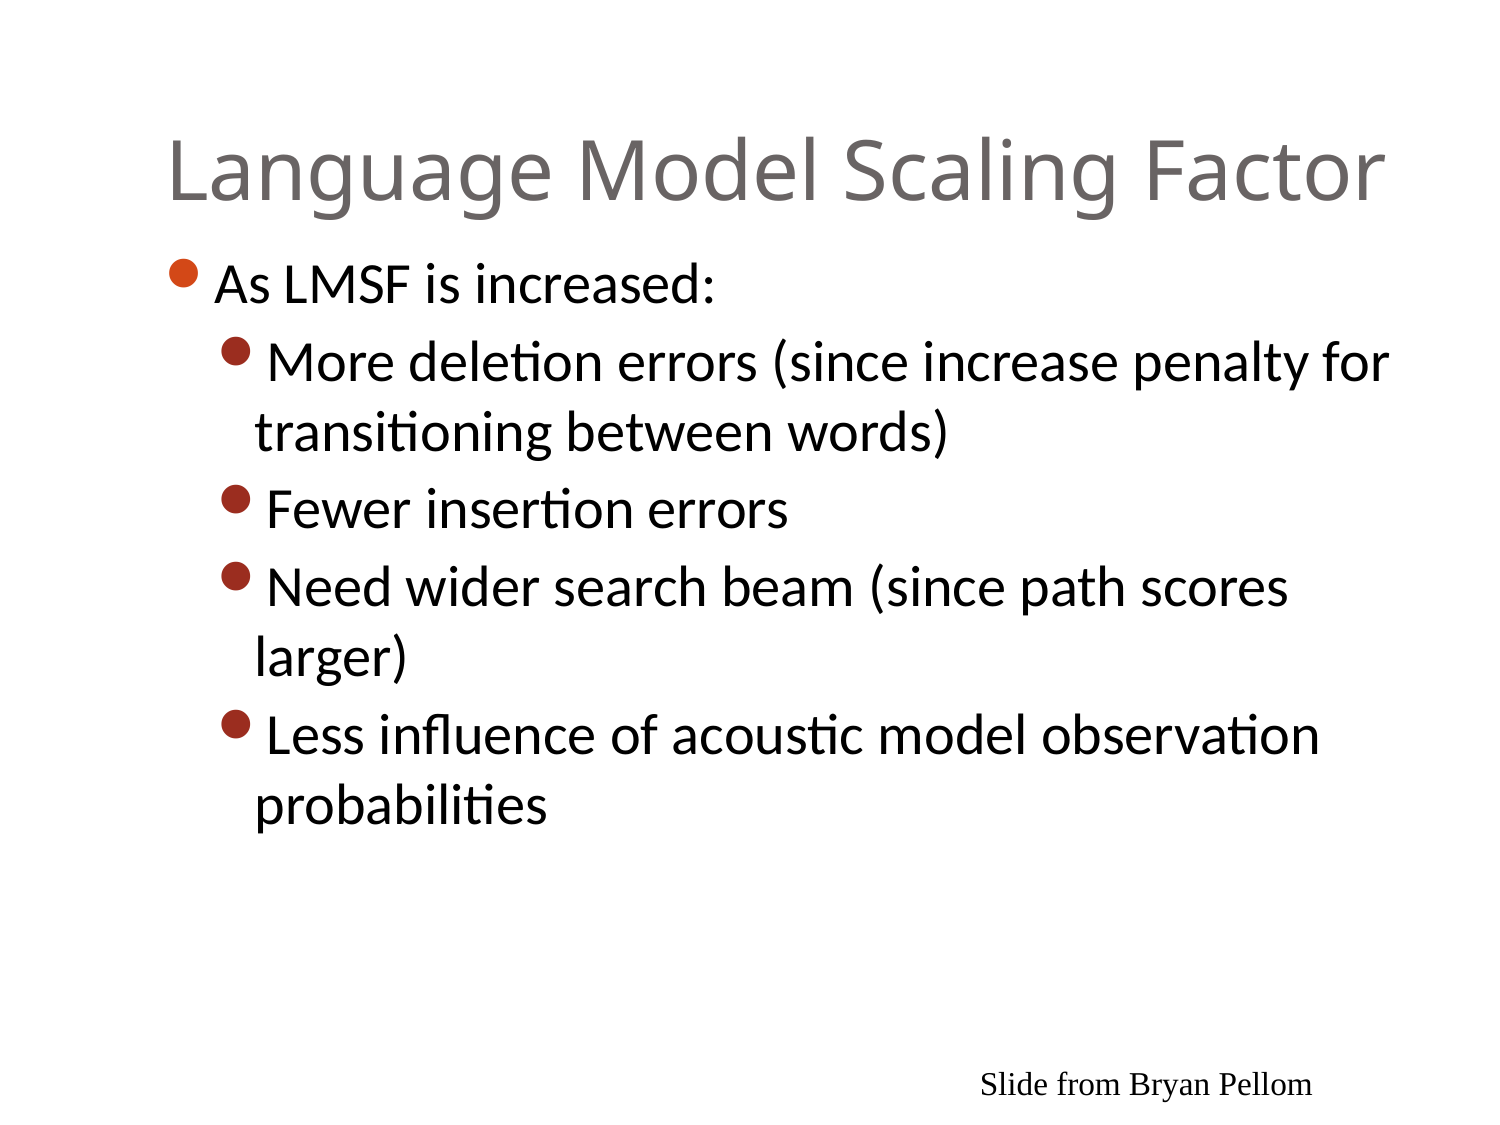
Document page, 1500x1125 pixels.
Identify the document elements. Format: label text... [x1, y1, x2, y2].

title Language Model Scaling Factor [149, 44, 1426, 233]
text_box Slide from Bryan Pellom [965, 1054, 1329, 1110]
list As LMSF is increased: More deletion errors (since increase penalty for transitioning between words) Fewer insertion errors Need wider search beam (since path scores larger) Less influence of acoustic model observation probabilities [149, 237, 1426, 988]
